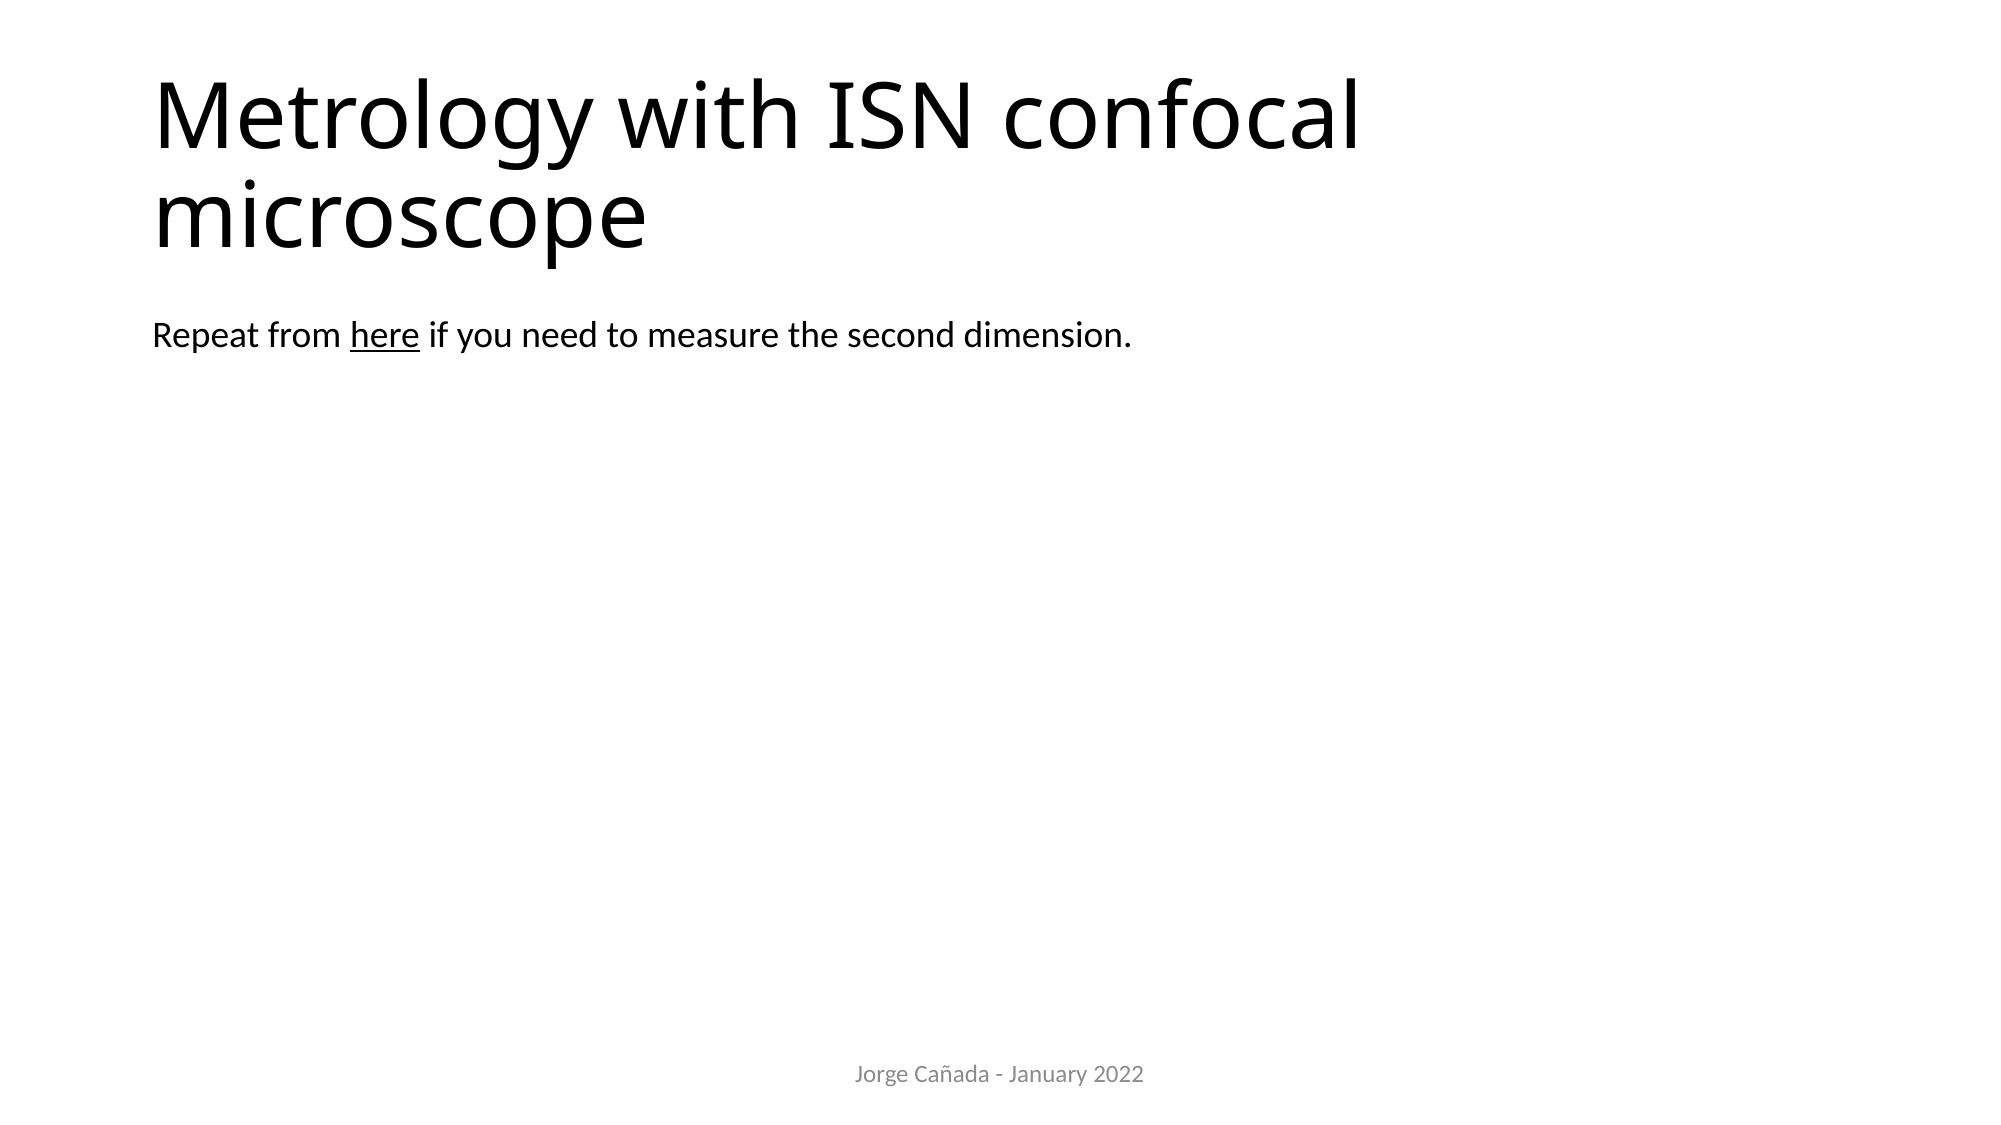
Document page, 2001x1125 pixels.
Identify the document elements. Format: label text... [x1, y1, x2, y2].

title Metrology with ISN confocal microscope [137, 59, 1863, 278]
list Repeat from here if you need to measure the second dimension. [137, 299, 1863, 1014]
footer Jorge Cañada - January 2022 [662, 1042, 1338, 1103]
